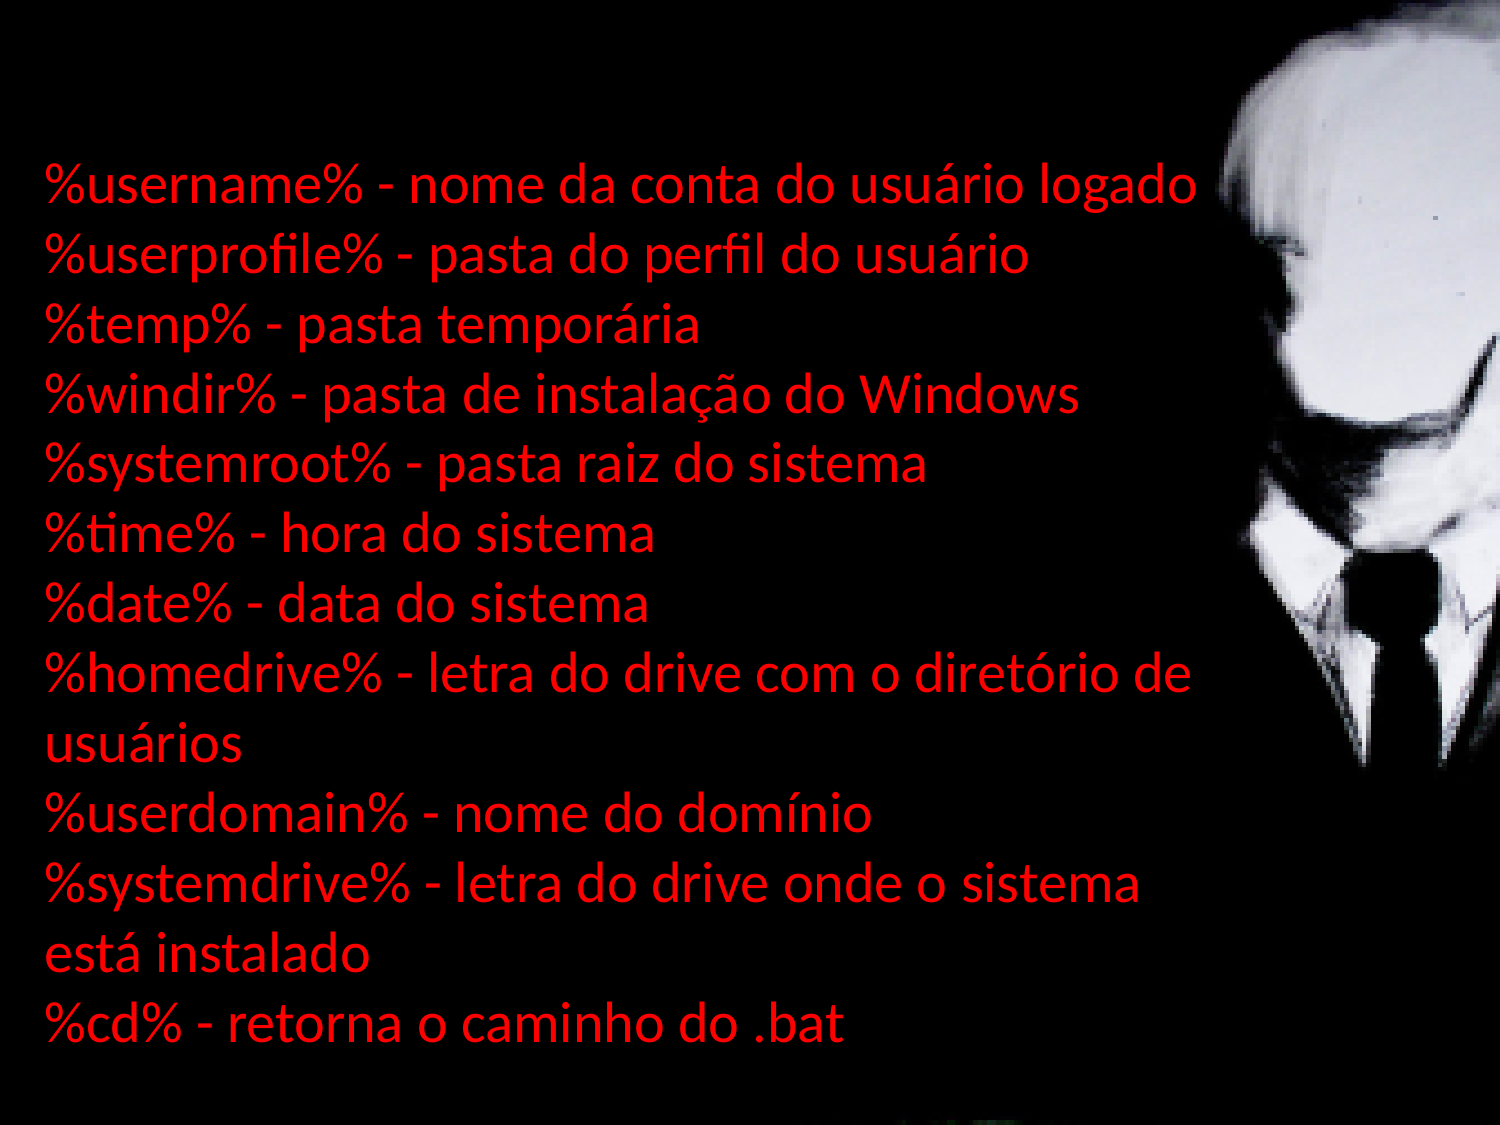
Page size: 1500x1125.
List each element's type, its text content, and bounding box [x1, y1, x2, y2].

picture [0, 0, 1500, 1125]
text_box %username% - nome da conta do usuário logado %userprofile% - pasta do perfil do usuário %temp% - pasta temporária %windir% - pasta de instalação do Windows %systemroot% - pasta raiz do sistema %time% - hora do sistema %date% - data do sistema %homedrive% - letra do drive com o diretório de usuários %userdomain% - nome do domínio %systemdrive% - letra do drive onde o sistema está instalado %cd% - retorna o caminho do .bat [29, 137, 1231, 1062]
